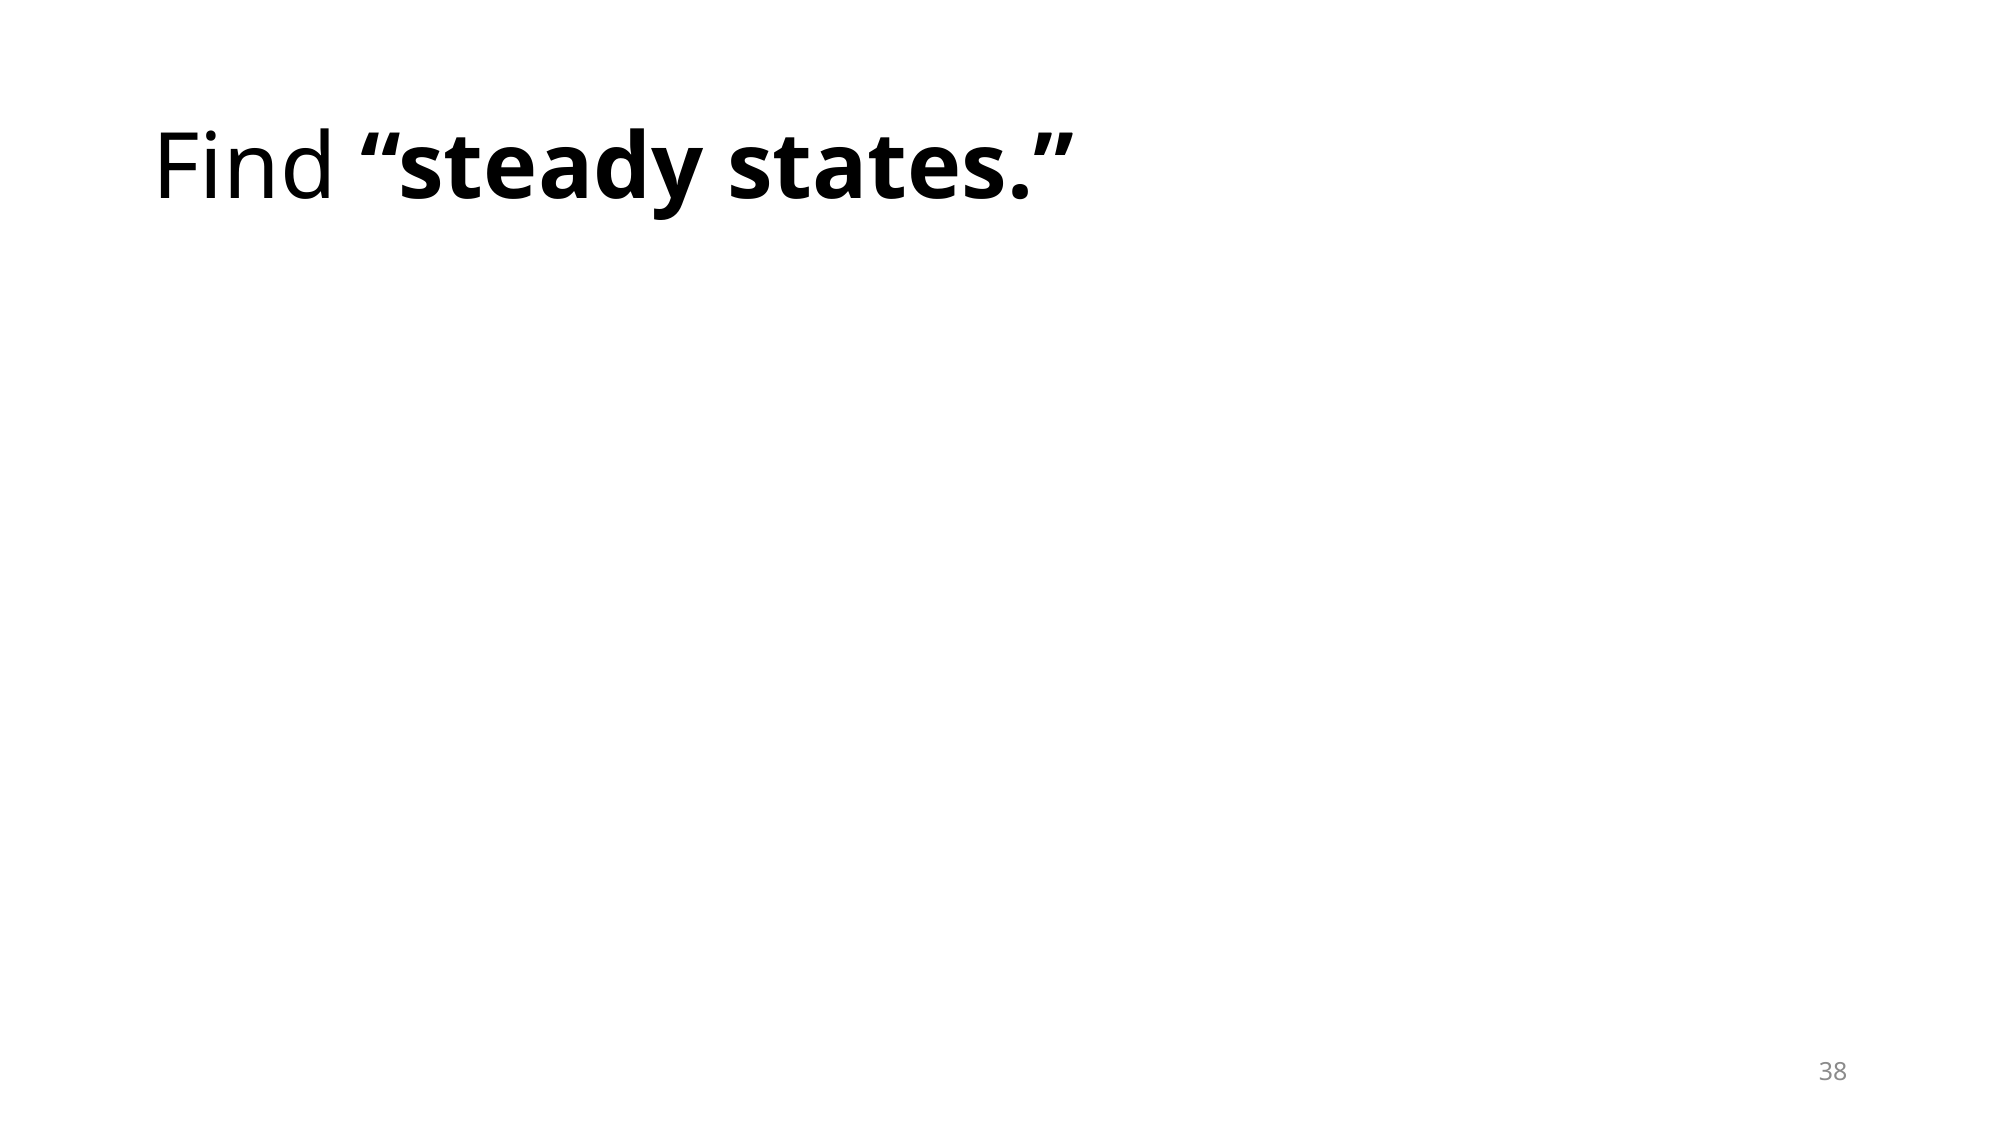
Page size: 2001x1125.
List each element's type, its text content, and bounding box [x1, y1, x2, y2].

slide_number 38 [1412, 1042, 1863, 1103]
title Find “steady states.” [137, 59, 1863, 278]
